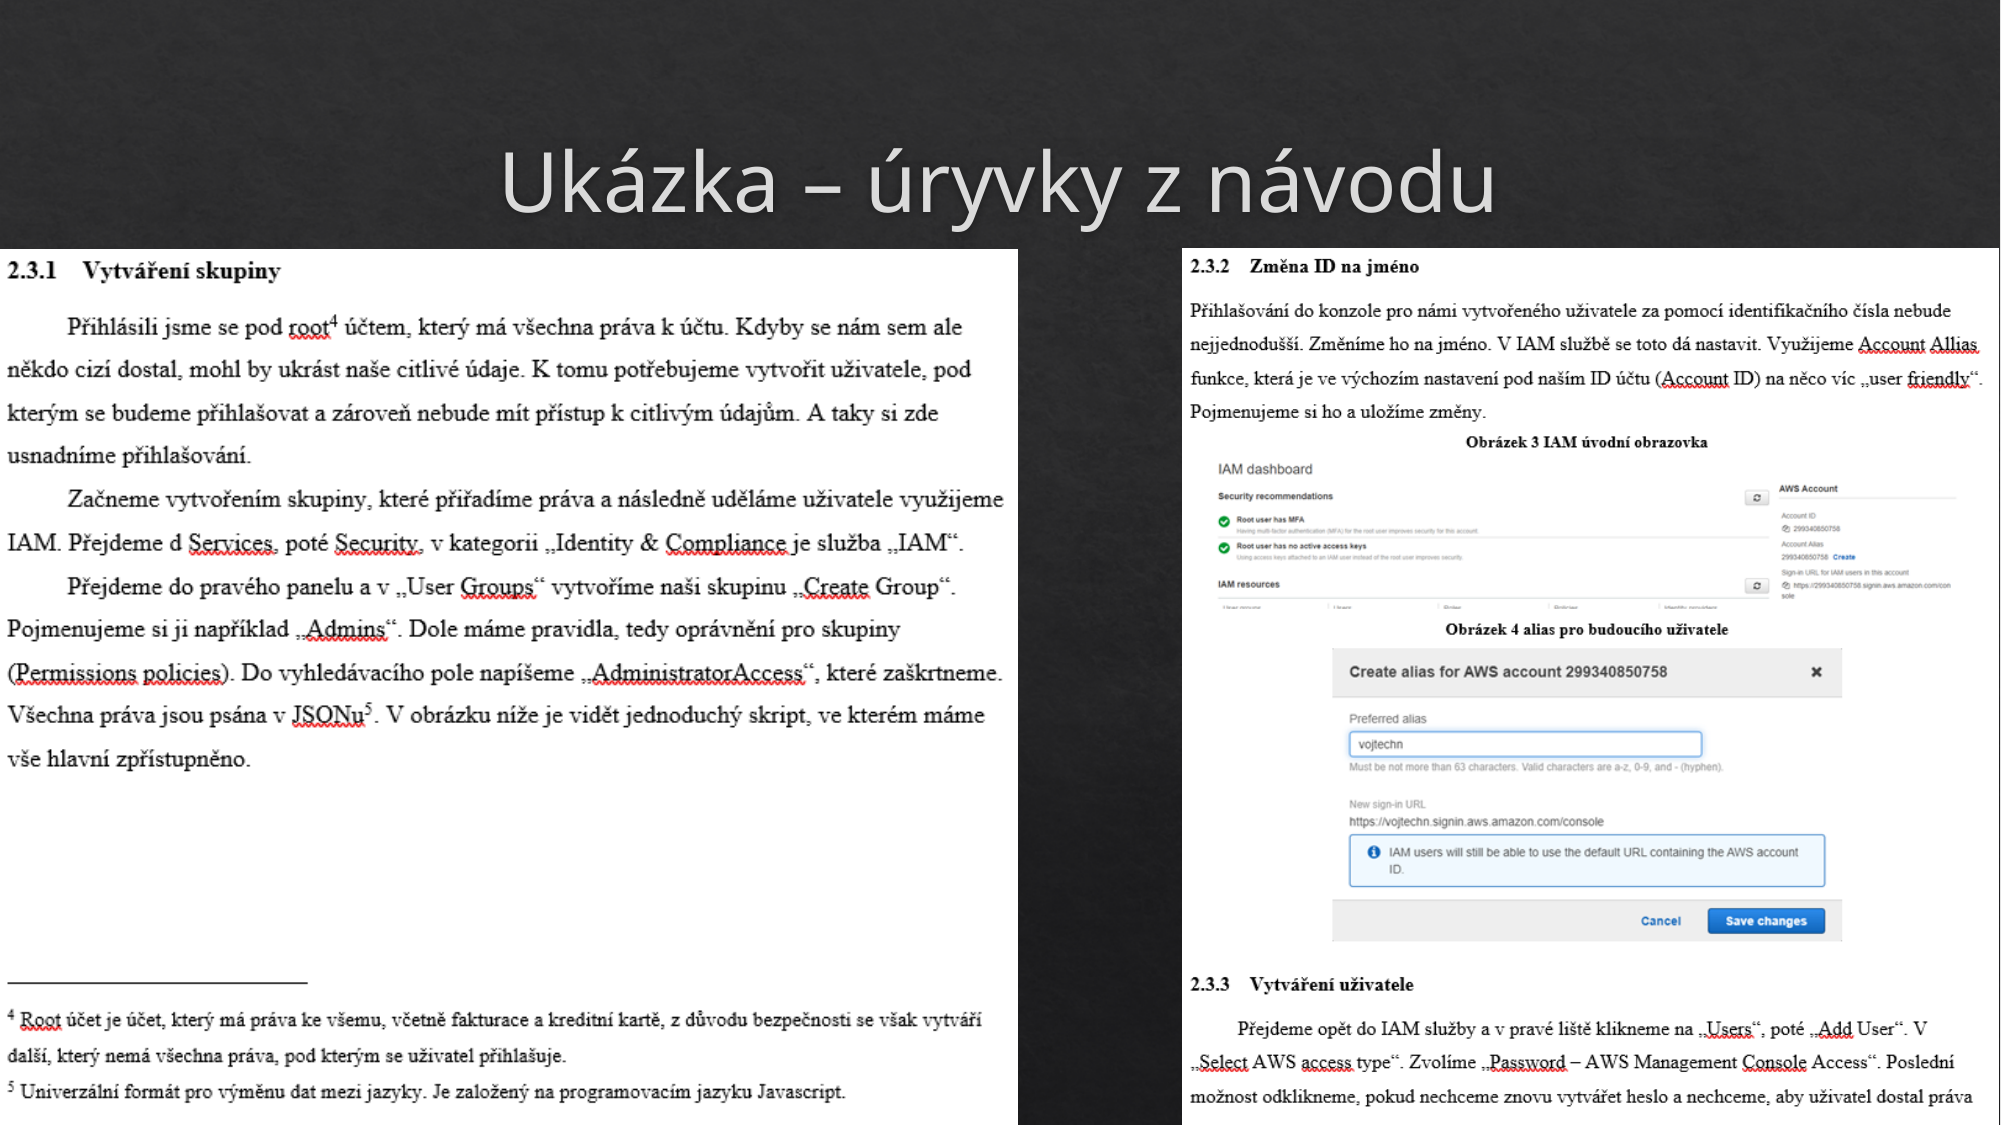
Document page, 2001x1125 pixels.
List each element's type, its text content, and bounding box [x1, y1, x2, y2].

picture [0, 249, 1018, 1125]
picture [1182, 247, 1999, 1125]
title Ukázka – úryvky z návodu [149, 99, 1849, 260]
